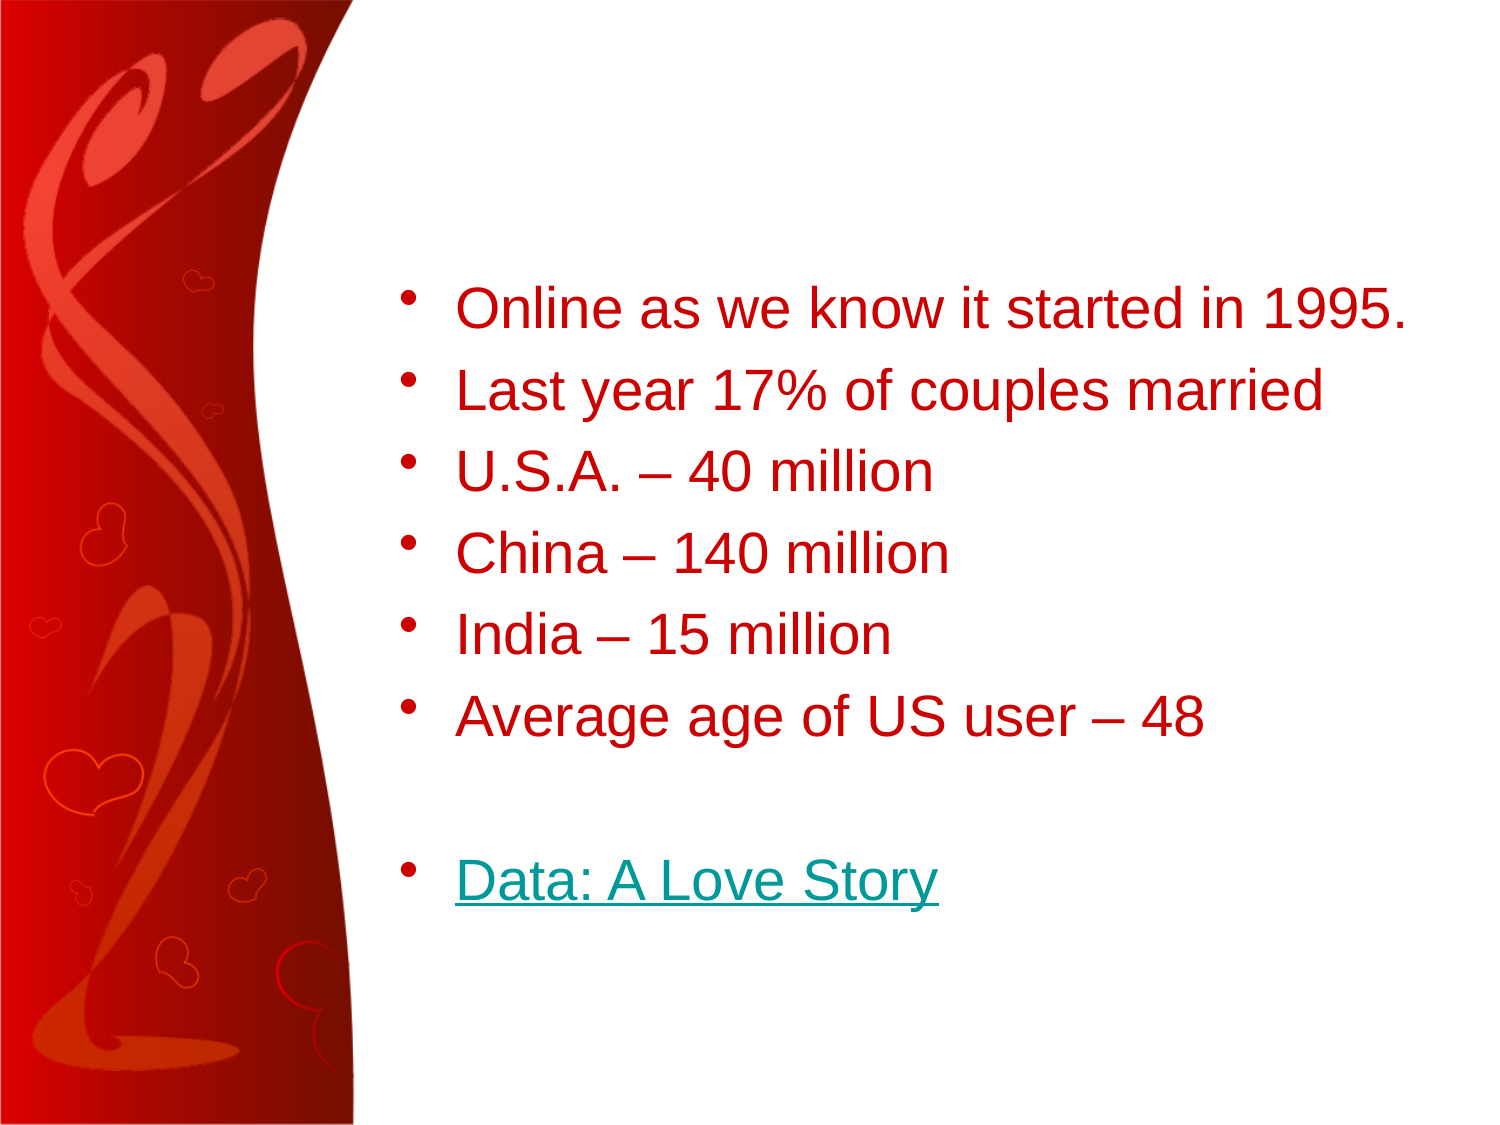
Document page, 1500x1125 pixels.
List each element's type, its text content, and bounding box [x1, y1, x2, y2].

picture [0, 0, 1500, 1125]
list Online as we know it started in 1995. Last year 17% of couples married U.S.A. – 40 million China – 140 million India – 15 million Average age of US user – 48 Data: A Love Story [383, 262, 1448, 929]
